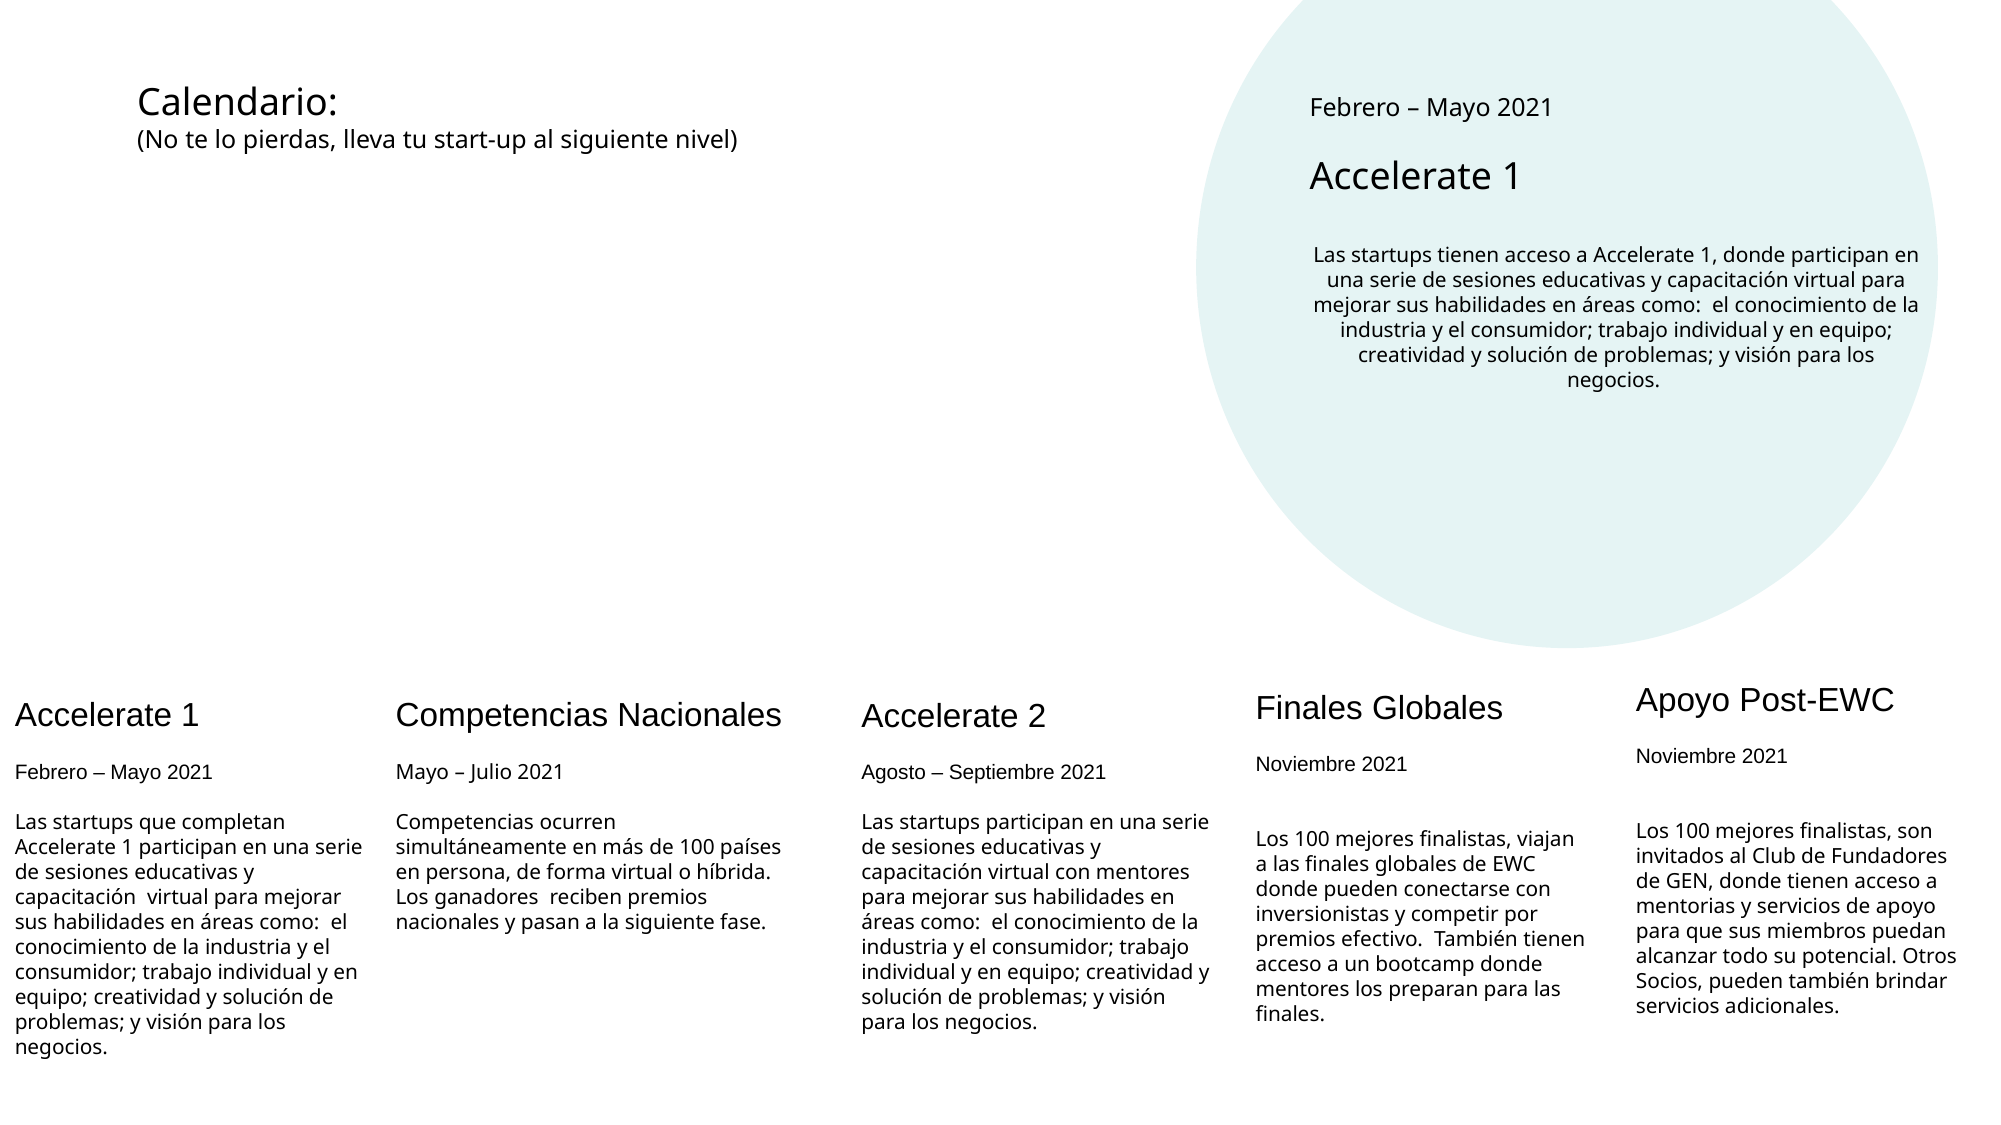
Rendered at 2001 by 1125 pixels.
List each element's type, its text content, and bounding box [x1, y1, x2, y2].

text_box [1195, 0, 1917, 650]
text_box Accelerate 2 Agosto – Septiembre 2021 Las startups participan en una serie de sesiones educativas y capacitación virtual con mentores para mejorar sus habilidades en áreas como: el conocimiento de la industria y el consumidor; trabajo individual y en equipo; creatividad y solución de problemas; y visión para los negocios. [846, 686, 1228, 1041]
text_box Calendario: (No te lo pierdas, lleva tu start-up al siguiente nivel) [122, 70, 847, 161]
text_box Accelerate 1 Febrero – Mayo 2021 Las startups que completan Accelerate 1 participan en una serie de sesiones educativas y capacitación virtual para mejorar sus habilidades en áreas como: el conocimiento de la industria y el consumidor; trabajo individual y en equipo; creatividad y solución de problemas; y visión para los negocios. [0, 686, 382, 1066]
text_box Competencias Nacionales Mayo – Julio 2021 Competencias ocurren simultáneamente en más de 100 países en persona, de forma virtual o híbrida. Los ganadores reciben premios nacionales y pasan a la siguiente fase. [380, 686, 805, 941]
text_box Apoyo Post-EWC Noviembre 2021 Los 100 mejores finalistas, son invitados al Club de Fundadores de GEN, donde tienen acceso a mentorias y servicios de apoyo para que sus miembros puedan alcanzar todo su potencial. Otros Socios, pueden también brindar servicios adicionales. [1621, 670, 1987, 1025]
text_box Finales Globales Noviembre 2021 Los 100 mejores finalistas, viajan a las finales globales de EWC donde pueden conectarse con inversionistas y competir por premios efectivo. También tienen acceso a un bootcamp donde mentores los preparan para las finales. [1240, 678, 1607, 1033]
text_box Febrero – Mayo 2021 Accelerate 1 Las startups tienen acceso a Accelerate 1, donde participan en una serie de sesiones educativas y capacitación virtual para mejorar sus habilidades en áreas como: el conocimiento de la industria y el consumidor; trabajo individual y en equipo; creatividad y solución de problemas; y visión para los negocios. [1294, 84, 1938, 399]
